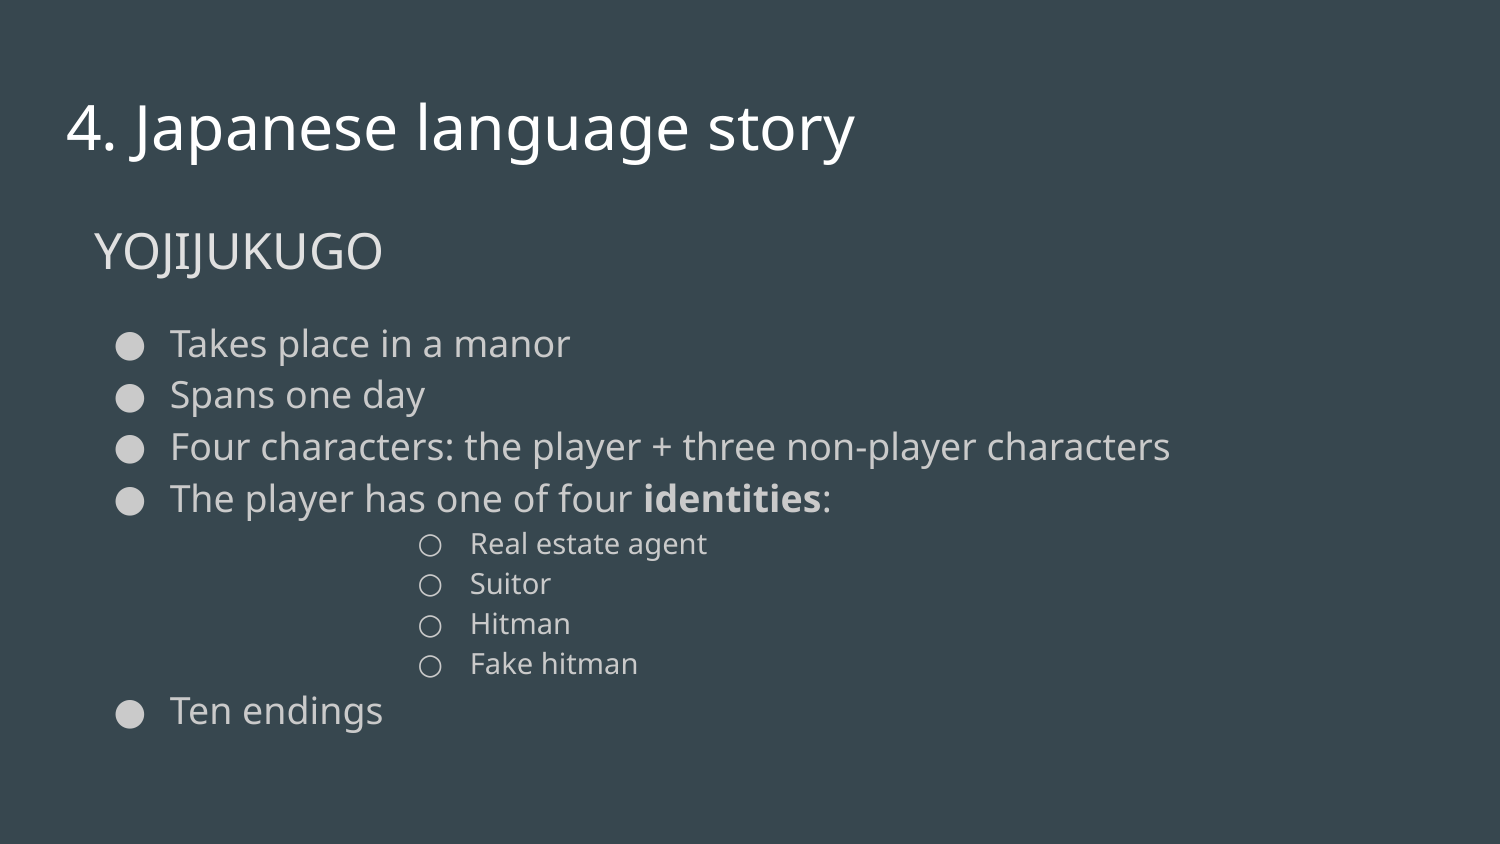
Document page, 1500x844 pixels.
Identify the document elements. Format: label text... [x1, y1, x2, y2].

list YOJIJUKUGO Takes place in a manor Spans one day Four characters: the player + three non-player characters The player has one of four identities: Real estate agent Suitor Hitman Fake hitman Ten endings [79, 195, 1478, 757]
title 4. Japanese language story [51, 72, 1449, 167]
